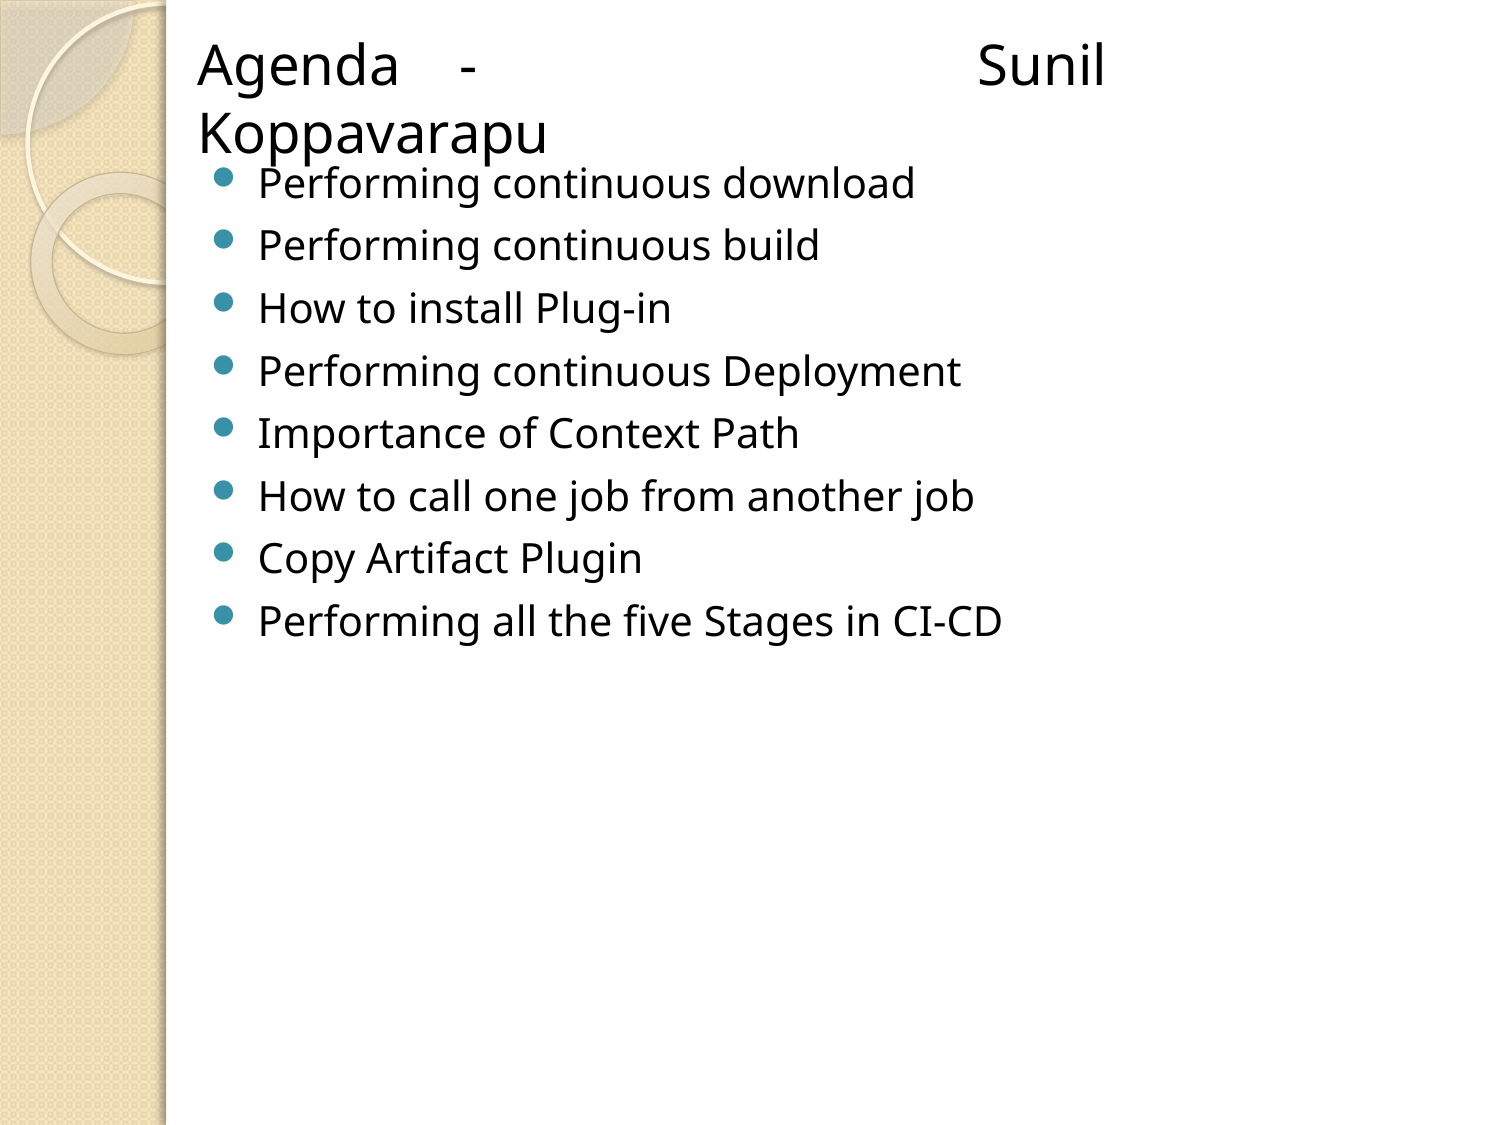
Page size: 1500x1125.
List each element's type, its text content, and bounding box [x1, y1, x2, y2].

title Agenda - Sunil Koppavarapu [183, 45, 1425, 149]
list Performing continuous download Performing continuous build How to install Plug-in Performing continuous Deployment Importance of Context Path How to call one job from another job Copy Artifact Plugin Performing all the five Stages in CI-CD [183, 149, 1425, 986]
